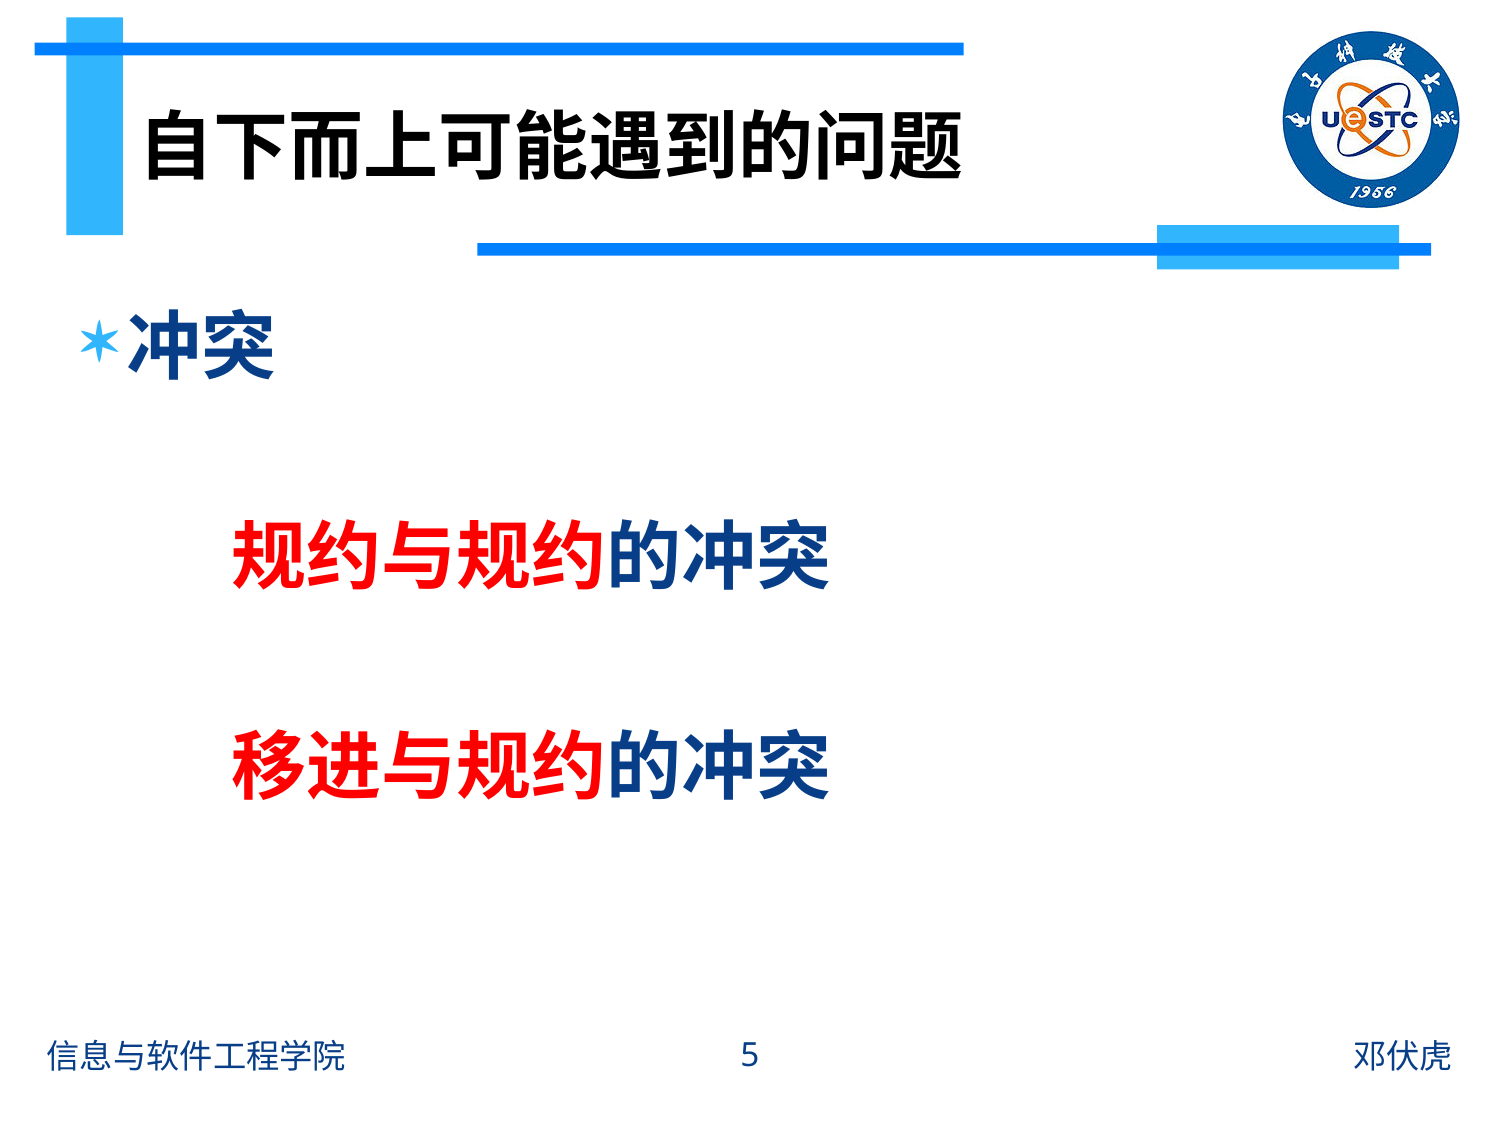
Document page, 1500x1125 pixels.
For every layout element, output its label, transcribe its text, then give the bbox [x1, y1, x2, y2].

slide_number 邓伏虎 [847, 1025, 1469, 1086]
footer 信息与软件工程学院 [31, 1025, 653, 1086]
picture [1271, 20, 1470, 219]
slide_number 5 [654, 1025, 846, 1086]
title 自下而上可能遇到的问题 [123, 66, 1282, 220]
list 冲突 规约与规约的冲突 移进与规约的冲突 [66, 290, 1432, 1005]
